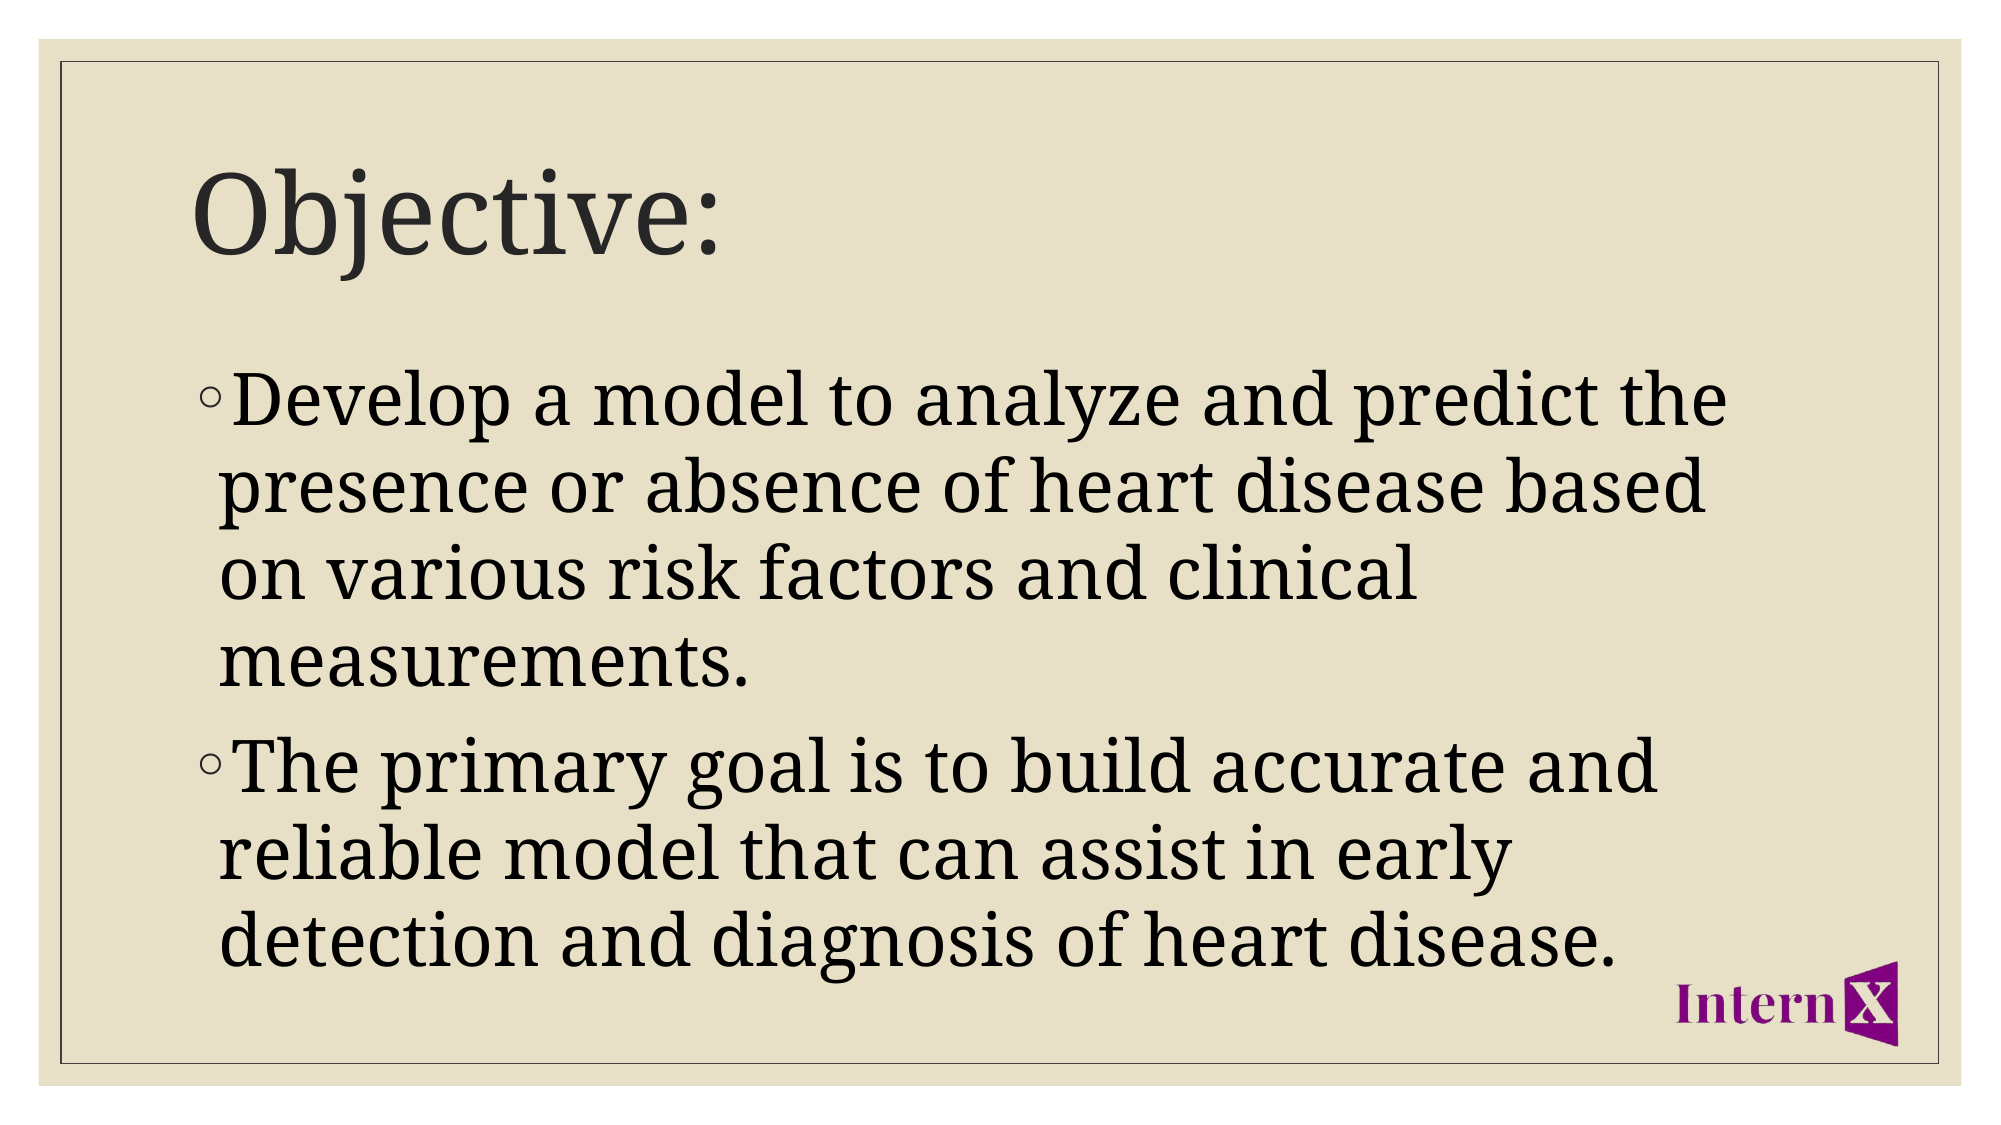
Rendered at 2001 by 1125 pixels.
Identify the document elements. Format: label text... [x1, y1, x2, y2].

list Develop a model to analyze and predict the presence or absence of heart disease based on various risk factors and clinical measurements. The primary goal is to build accurate and reliable model that can assist in early detection and diagnosis of heart disease. [174, 345, 1825, 990]
title Objective: [174, 105, 1825, 331]
picture [1663, 956, 1917, 1053]
